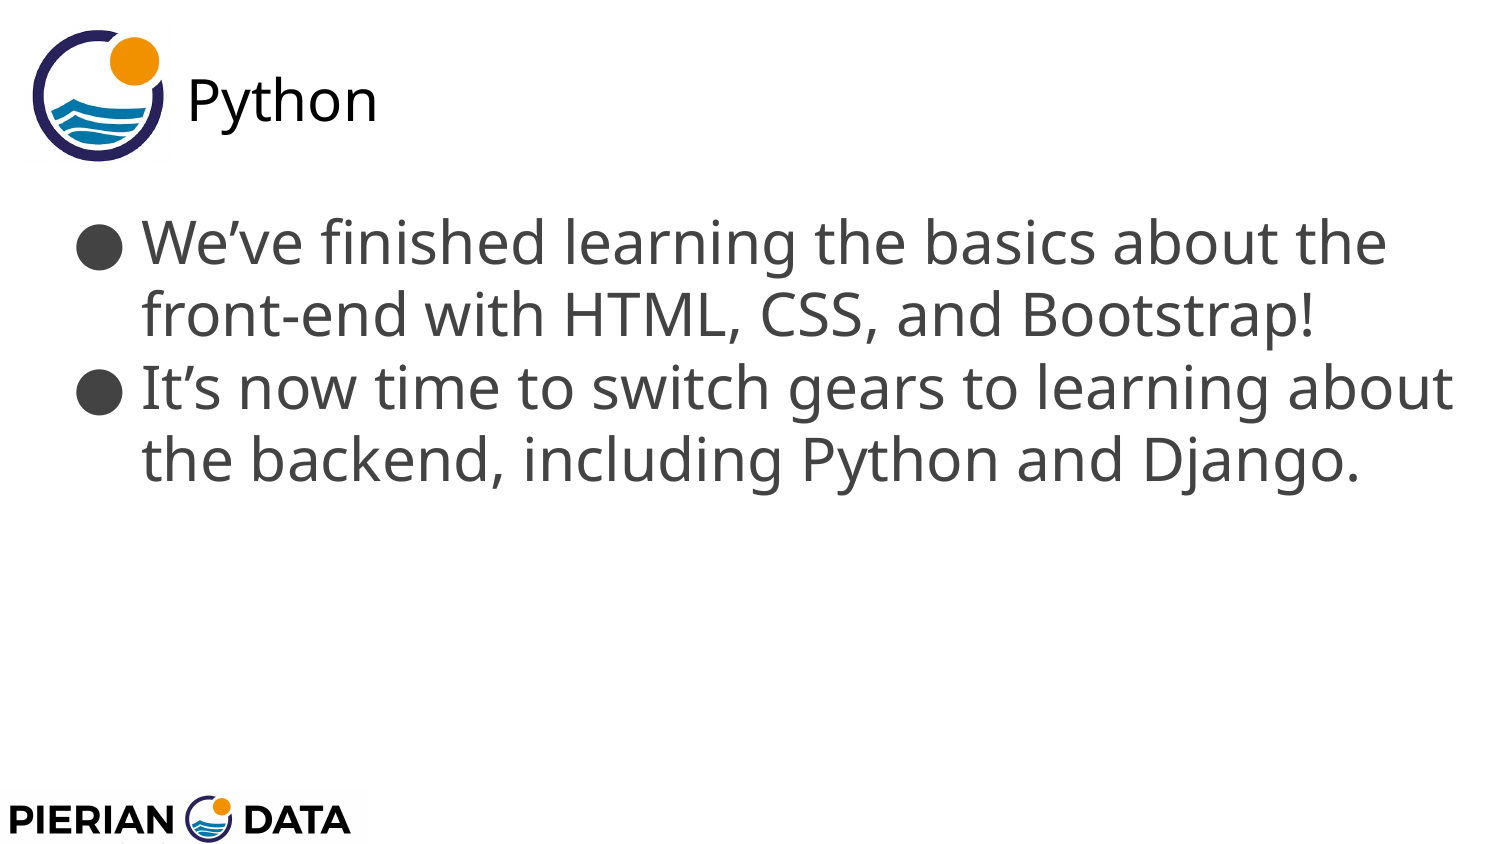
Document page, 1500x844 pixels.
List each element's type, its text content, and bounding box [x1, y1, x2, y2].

list We’ve finished learning the basics about the front-end with HTML, CSS, and Bootstrap! It’s now time to switch gears to learning about the backend, including Python and Django. [51, 189, 1476, 750]
title Python [176, 48, 1449, 143]
picture [24, 24, 172, 167]
picture [0, 787, 368, 844]
